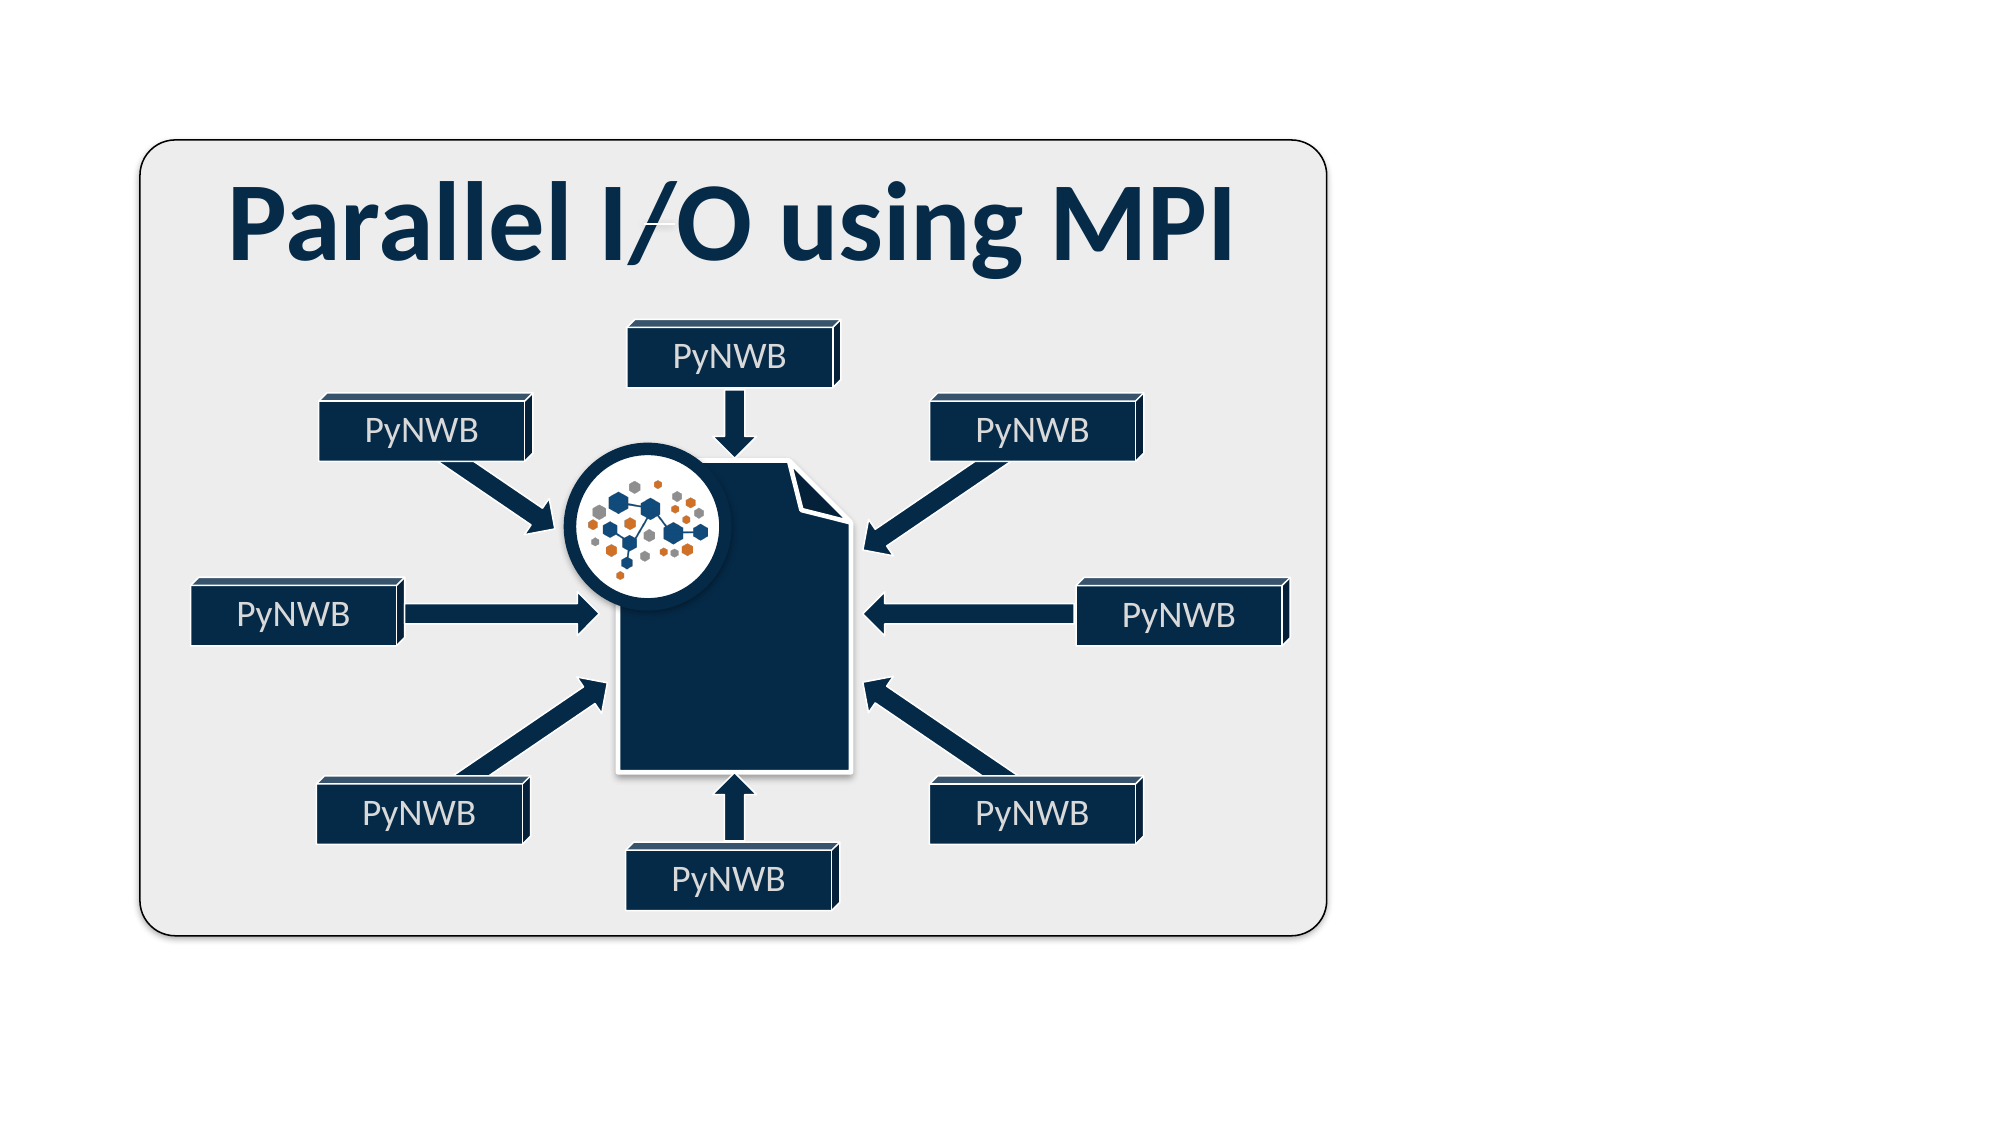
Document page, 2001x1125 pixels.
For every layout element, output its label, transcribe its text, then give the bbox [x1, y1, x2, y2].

text_box [712, 772, 757, 841]
text_box PyNWB [1076, 577, 1291, 646]
text_box [454, 677, 608, 775]
text_box [139, 162, 1328, 937]
text_box [862, 591, 1075, 636]
text_box [617, 459, 852, 774]
text_box [438, 462, 555, 535]
text_box PyNWB [929, 775, 1144, 845]
text_box [712, 389, 757, 459]
text_box [862, 462, 1011, 556]
text_box Parallel I/O using MPI [141, 140, 1325, 290]
text_box PyNWB [626, 319, 841, 388]
text_box PyNWB [318, 392, 533, 462]
text_box PyNWB [316, 775, 531, 845]
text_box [569, 448, 726, 605]
text_box [862, 676, 1018, 775]
text_box PyNWB [625, 842, 840, 911]
text_box PyNWB [929, 392, 1144, 462]
text_box [404, 603, 600, 636]
text_box PyNWB [190, 577, 405, 646]
